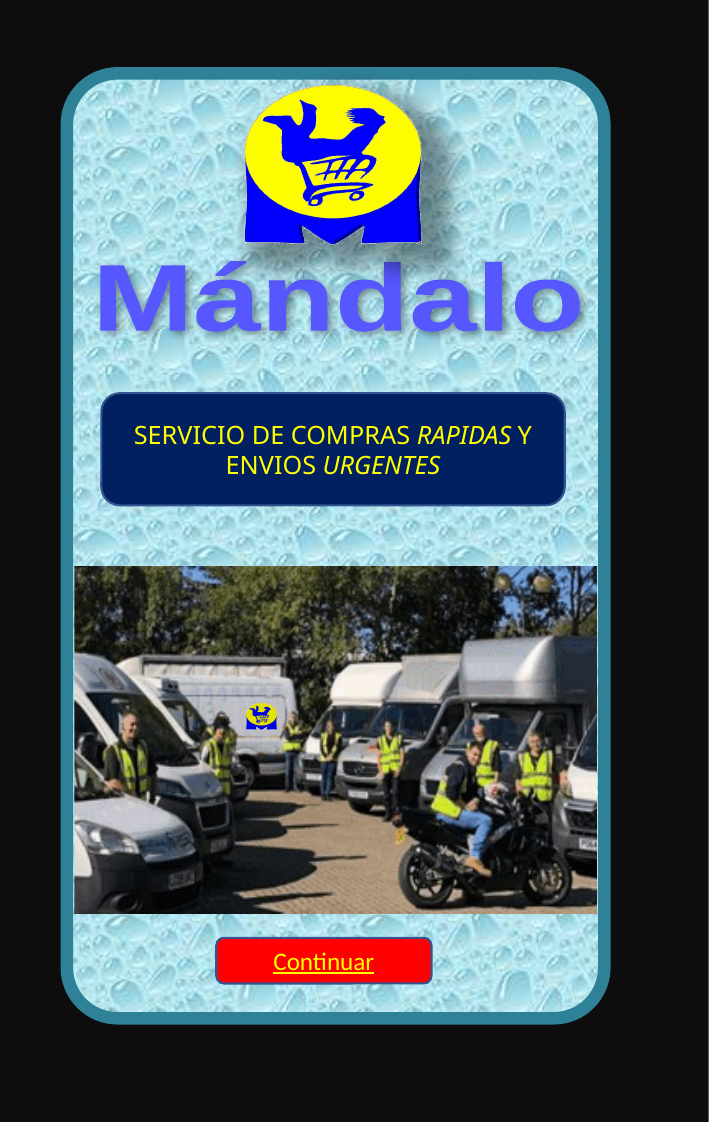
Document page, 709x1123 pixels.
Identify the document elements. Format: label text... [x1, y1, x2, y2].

text_box Continuar [215, 936, 433, 985]
text_box [65, 72, 606, 1020]
text_box SERVICIO DE COMPRAS RAPIDAS Y ENVIOS URGENTES [100, 392, 566, 507]
picture [244, 85, 422, 245]
picture [74, 566, 597, 914]
